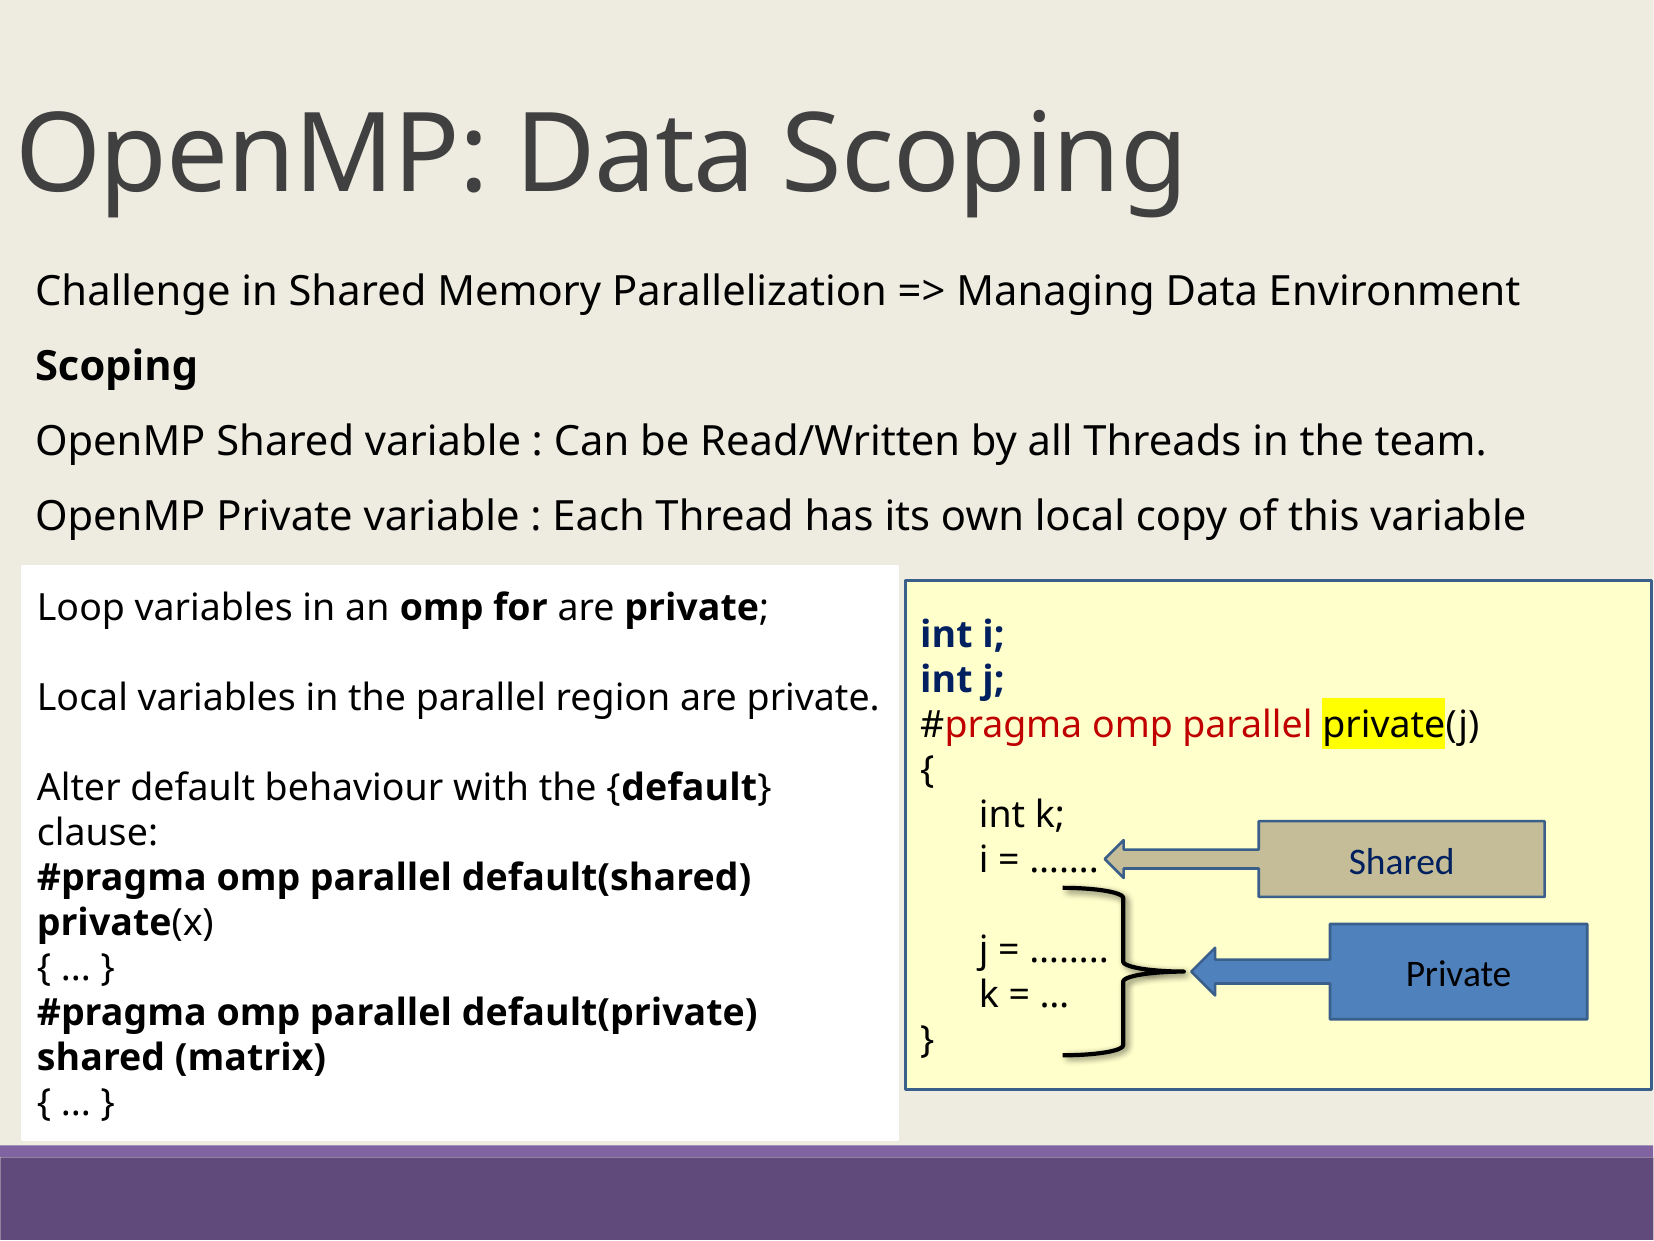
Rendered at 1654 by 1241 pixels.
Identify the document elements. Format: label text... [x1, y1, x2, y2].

text_box Private [1191, 922, 1589, 1021]
text_box Shared [1103, 819, 1546, 899]
text_box [1062, 885, 1186, 1058]
text_box Challenge in Shared Memory Parallelization => Managing Data Environment Scoping OpenMP Shared variable : Can be Read/Written by all Threads in the team. OpenMP Private variable : Each Thread has its own local copy of this variable [20, 230, 1600, 546]
title OpenMP: Data Scoping [0, 37, 1489, 222]
text_box int i; int j; #pragma omp parallel private(j) { int k; i = ……. j = …….. k = … } [904, 579, 1653, 1091]
text_box Loop variables in an omp for are private; Local variables in the parallel region are private. Alter default behaviour with the {default} clause: #pragma omp parallel default(shared) private(x) { ... } #pragma omp parallel default(private) shared (matrix) { ... } [21, 565, 899, 1141]
